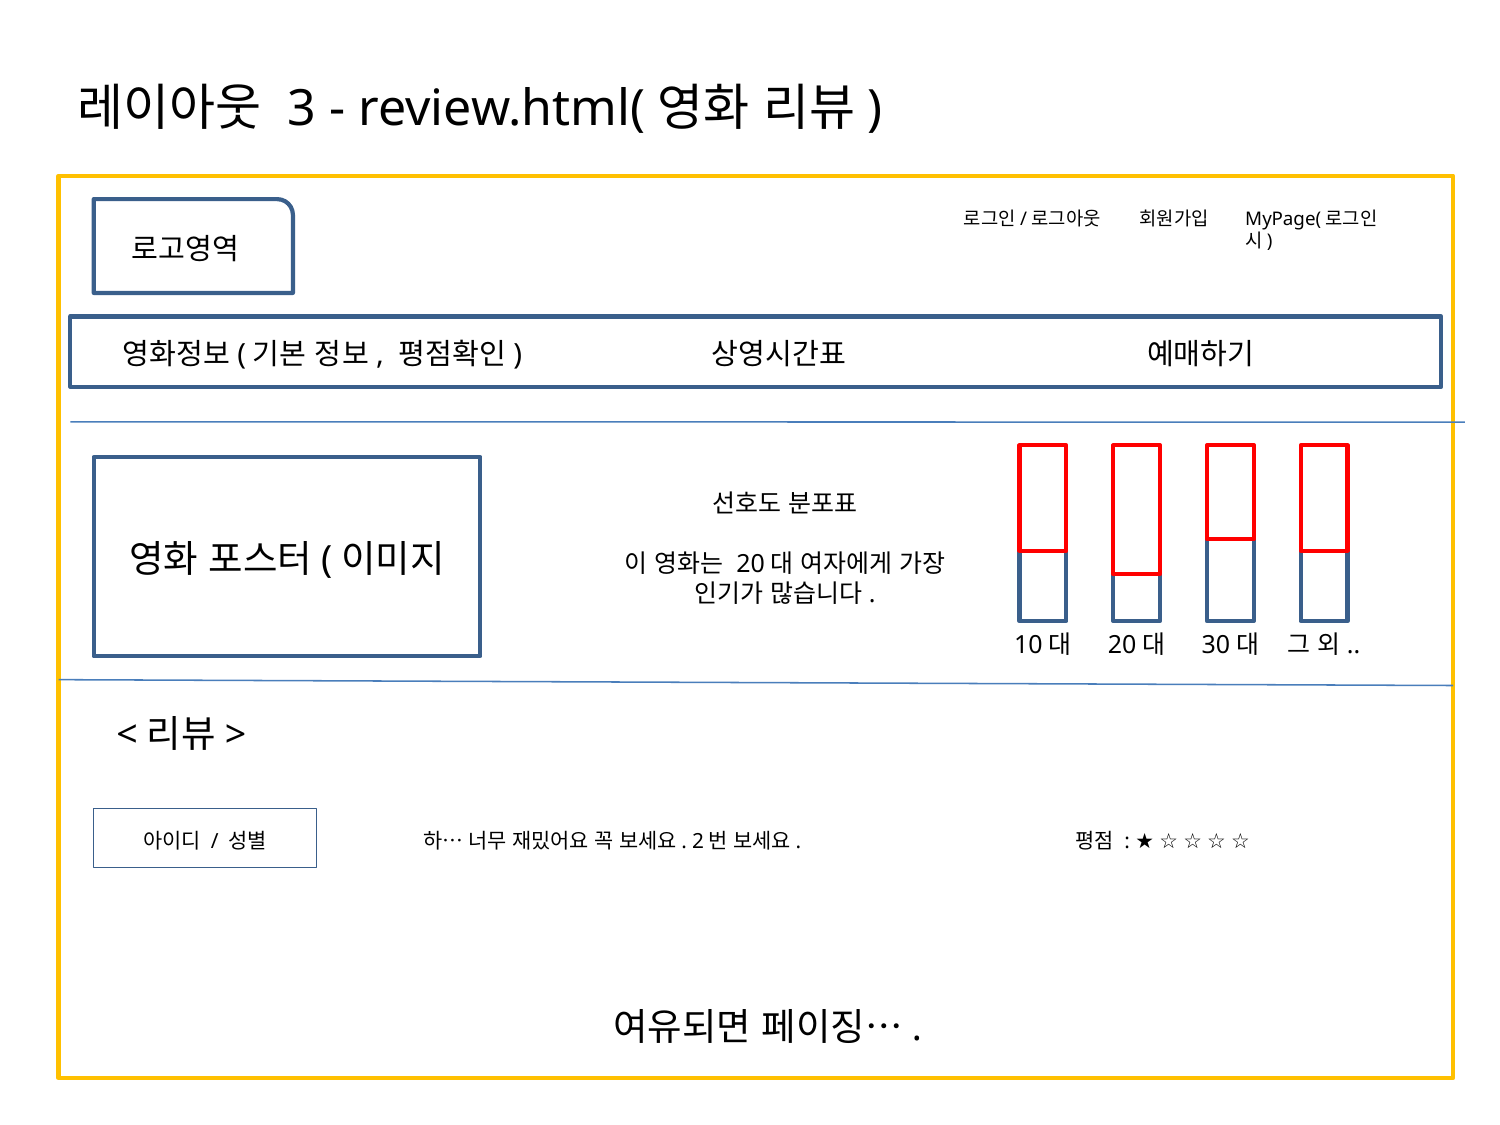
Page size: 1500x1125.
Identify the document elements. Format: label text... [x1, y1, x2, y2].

text_box 로그인/로그아웃 [949, 199, 1125, 237]
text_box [58, 679, 1454, 686]
title 레이아웃 3 - review.html(영화 리뷰) [32, 28, 1327, 176]
text_box 영화 포스터(이미지 [93, 527, 481, 588]
text_box 영화정보(기본 정보, 평점확인) [93, 328, 551, 378]
text_box 예매하기 [1078, 328, 1325, 378]
text_box 선호도 분포표 이 영화는 20대 여자에게 가장 인기가 많습니다. [597, 480, 973, 615]
text_box 여유되면 페이징…. [480, 996, 1055, 1056]
text_box 회원가입 [1125, 199, 1230, 237]
text_box 상영시간표 [621, 328, 938, 378]
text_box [984, 445, 1384, 667]
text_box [93, 808, 1407, 868]
text_box [56, 692, 1455, 1080]
text_box MyPage(로그인시) [1230, 199, 1418, 259]
text_box [92, 455, 482, 658]
text_box [56, 174, 1455, 680]
text_box [68, 314, 1443, 389]
text_box <리뷰> [82, 703, 329, 763]
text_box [93, 198, 294, 294]
